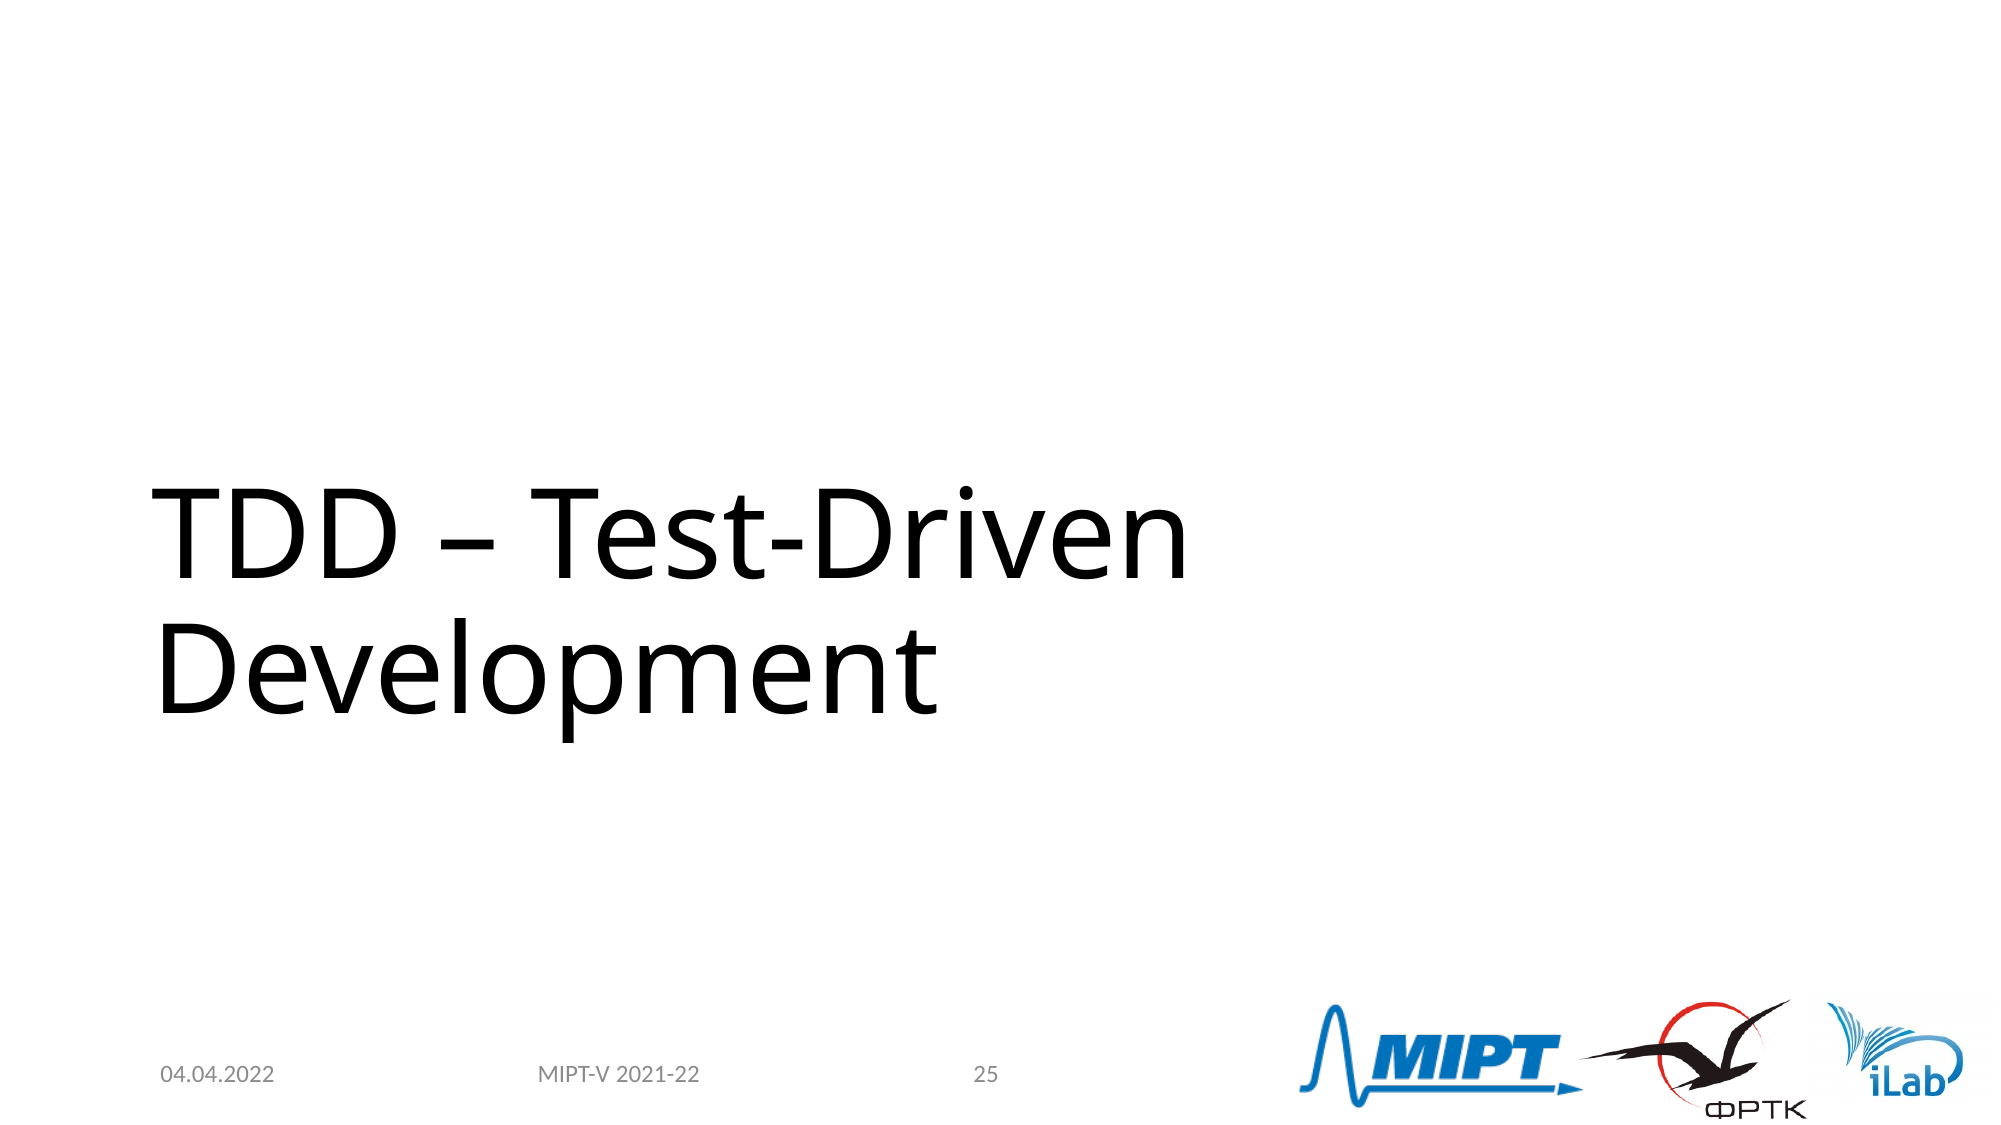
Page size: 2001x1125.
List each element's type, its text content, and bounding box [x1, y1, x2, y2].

footer MIPT-V 2021-22 [500, 1042, 738, 1103]
title TDD – Test-Driven Development [136, 280, 1862, 749]
picture [1219, 987, 1994, 1119]
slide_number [137, 1042, 298, 1103]
